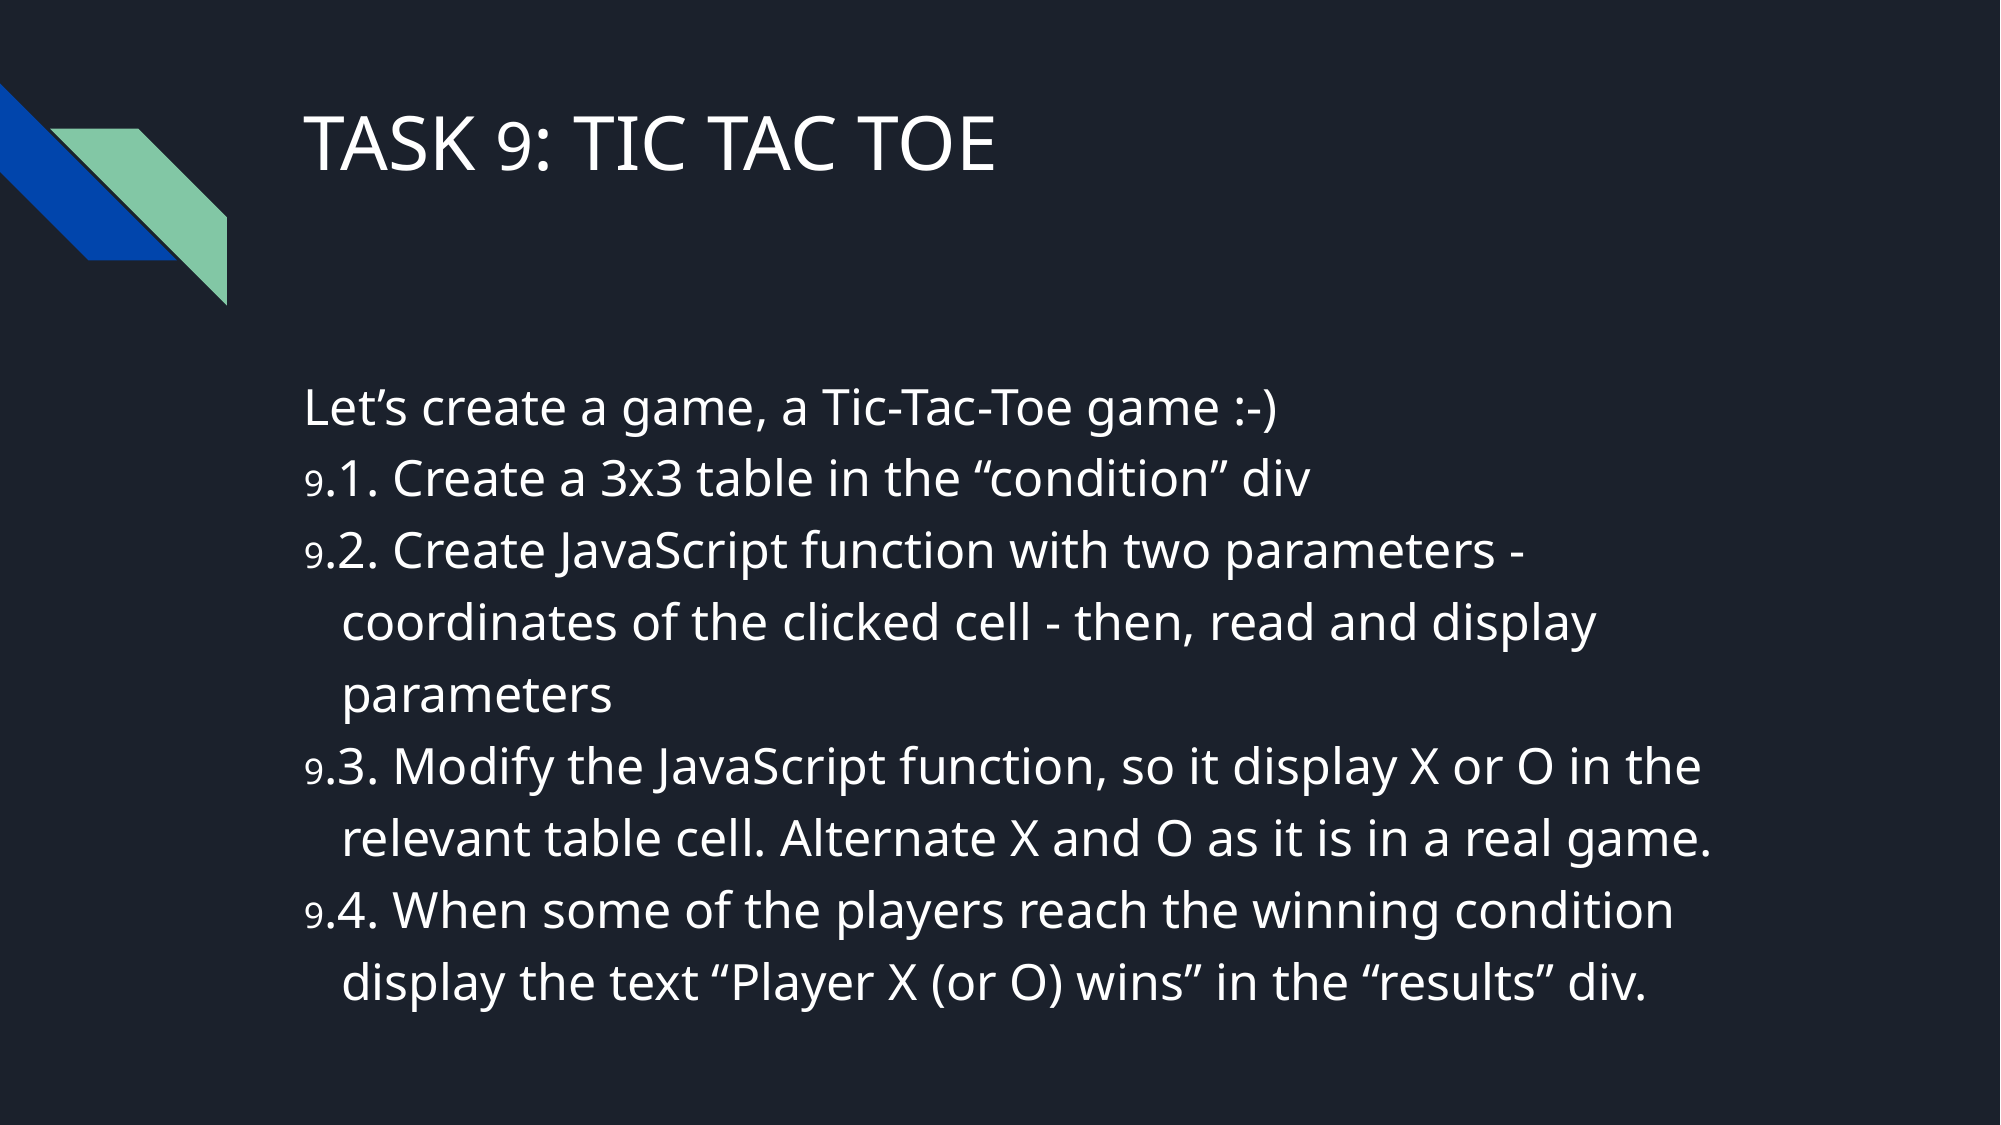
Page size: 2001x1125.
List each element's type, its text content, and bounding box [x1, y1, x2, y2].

list Let’s create a game, a Tic-Tac-Toe game :-) 9.1. Create a 3x3 table in the “condition” div 9.2. Create JavaScript function with two parameters - coordinates of the clicked cell - then, read and display parameters 9.3. Modify the JavaScript function, so it display X or O in the relevant table cell. Аlternate X and O as it is in a real game. 9.4. When some of the players reach the winning condition display the text “Player X (or O) wins” in the “results” div. [283, 342, 1824, 980]
title TASK 9: TIC TAC TOE [283, 86, 1824, 287]
